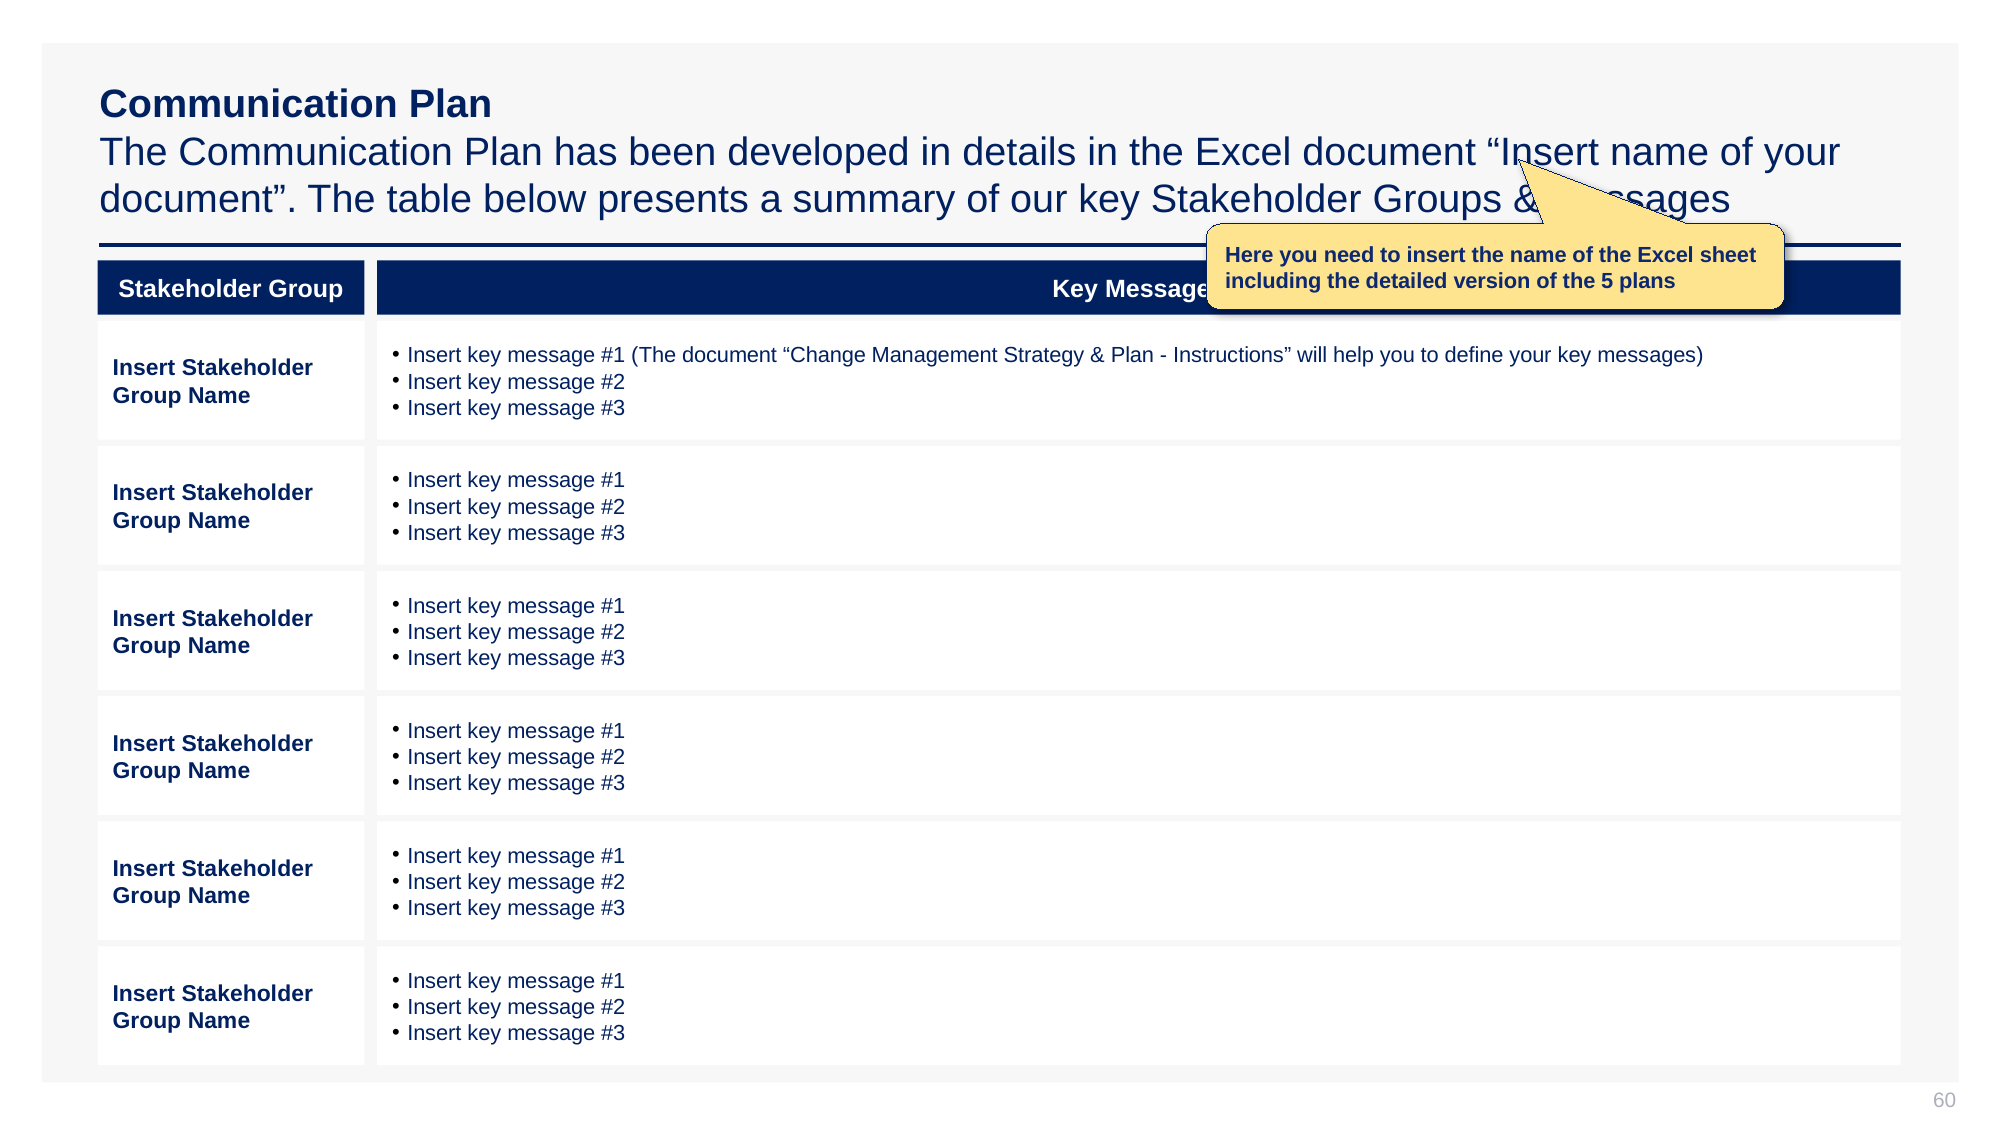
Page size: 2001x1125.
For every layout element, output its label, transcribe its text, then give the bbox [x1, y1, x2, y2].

slide_number 60 [1506, 1088, 1957, 1119]
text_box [377, 159, 1901, 315]
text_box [97, 320, 365, 440]
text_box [97, 260, 365, 315]
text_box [377, 696, 1901, 815]
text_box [97, 696, 365, 815]
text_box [377, 571, 1901, 690]
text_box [377, 946, 1901, 1066]
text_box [97, 571, 365, 690]
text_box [97, 946, 365, 1066]
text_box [97, 446, 365, 565]
title Communication Plan The Communication Plan has been developed in details in the Excel document “Insert name of your document”. The table below presents a summary of our key Stakeholder Groups & Messages [84, 59, 1901, 239]
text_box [97, 821, 365, 940]
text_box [377, 821, 1901, 940]
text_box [377, 446, 1901, 565]
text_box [377, 320, 1901, 440]
